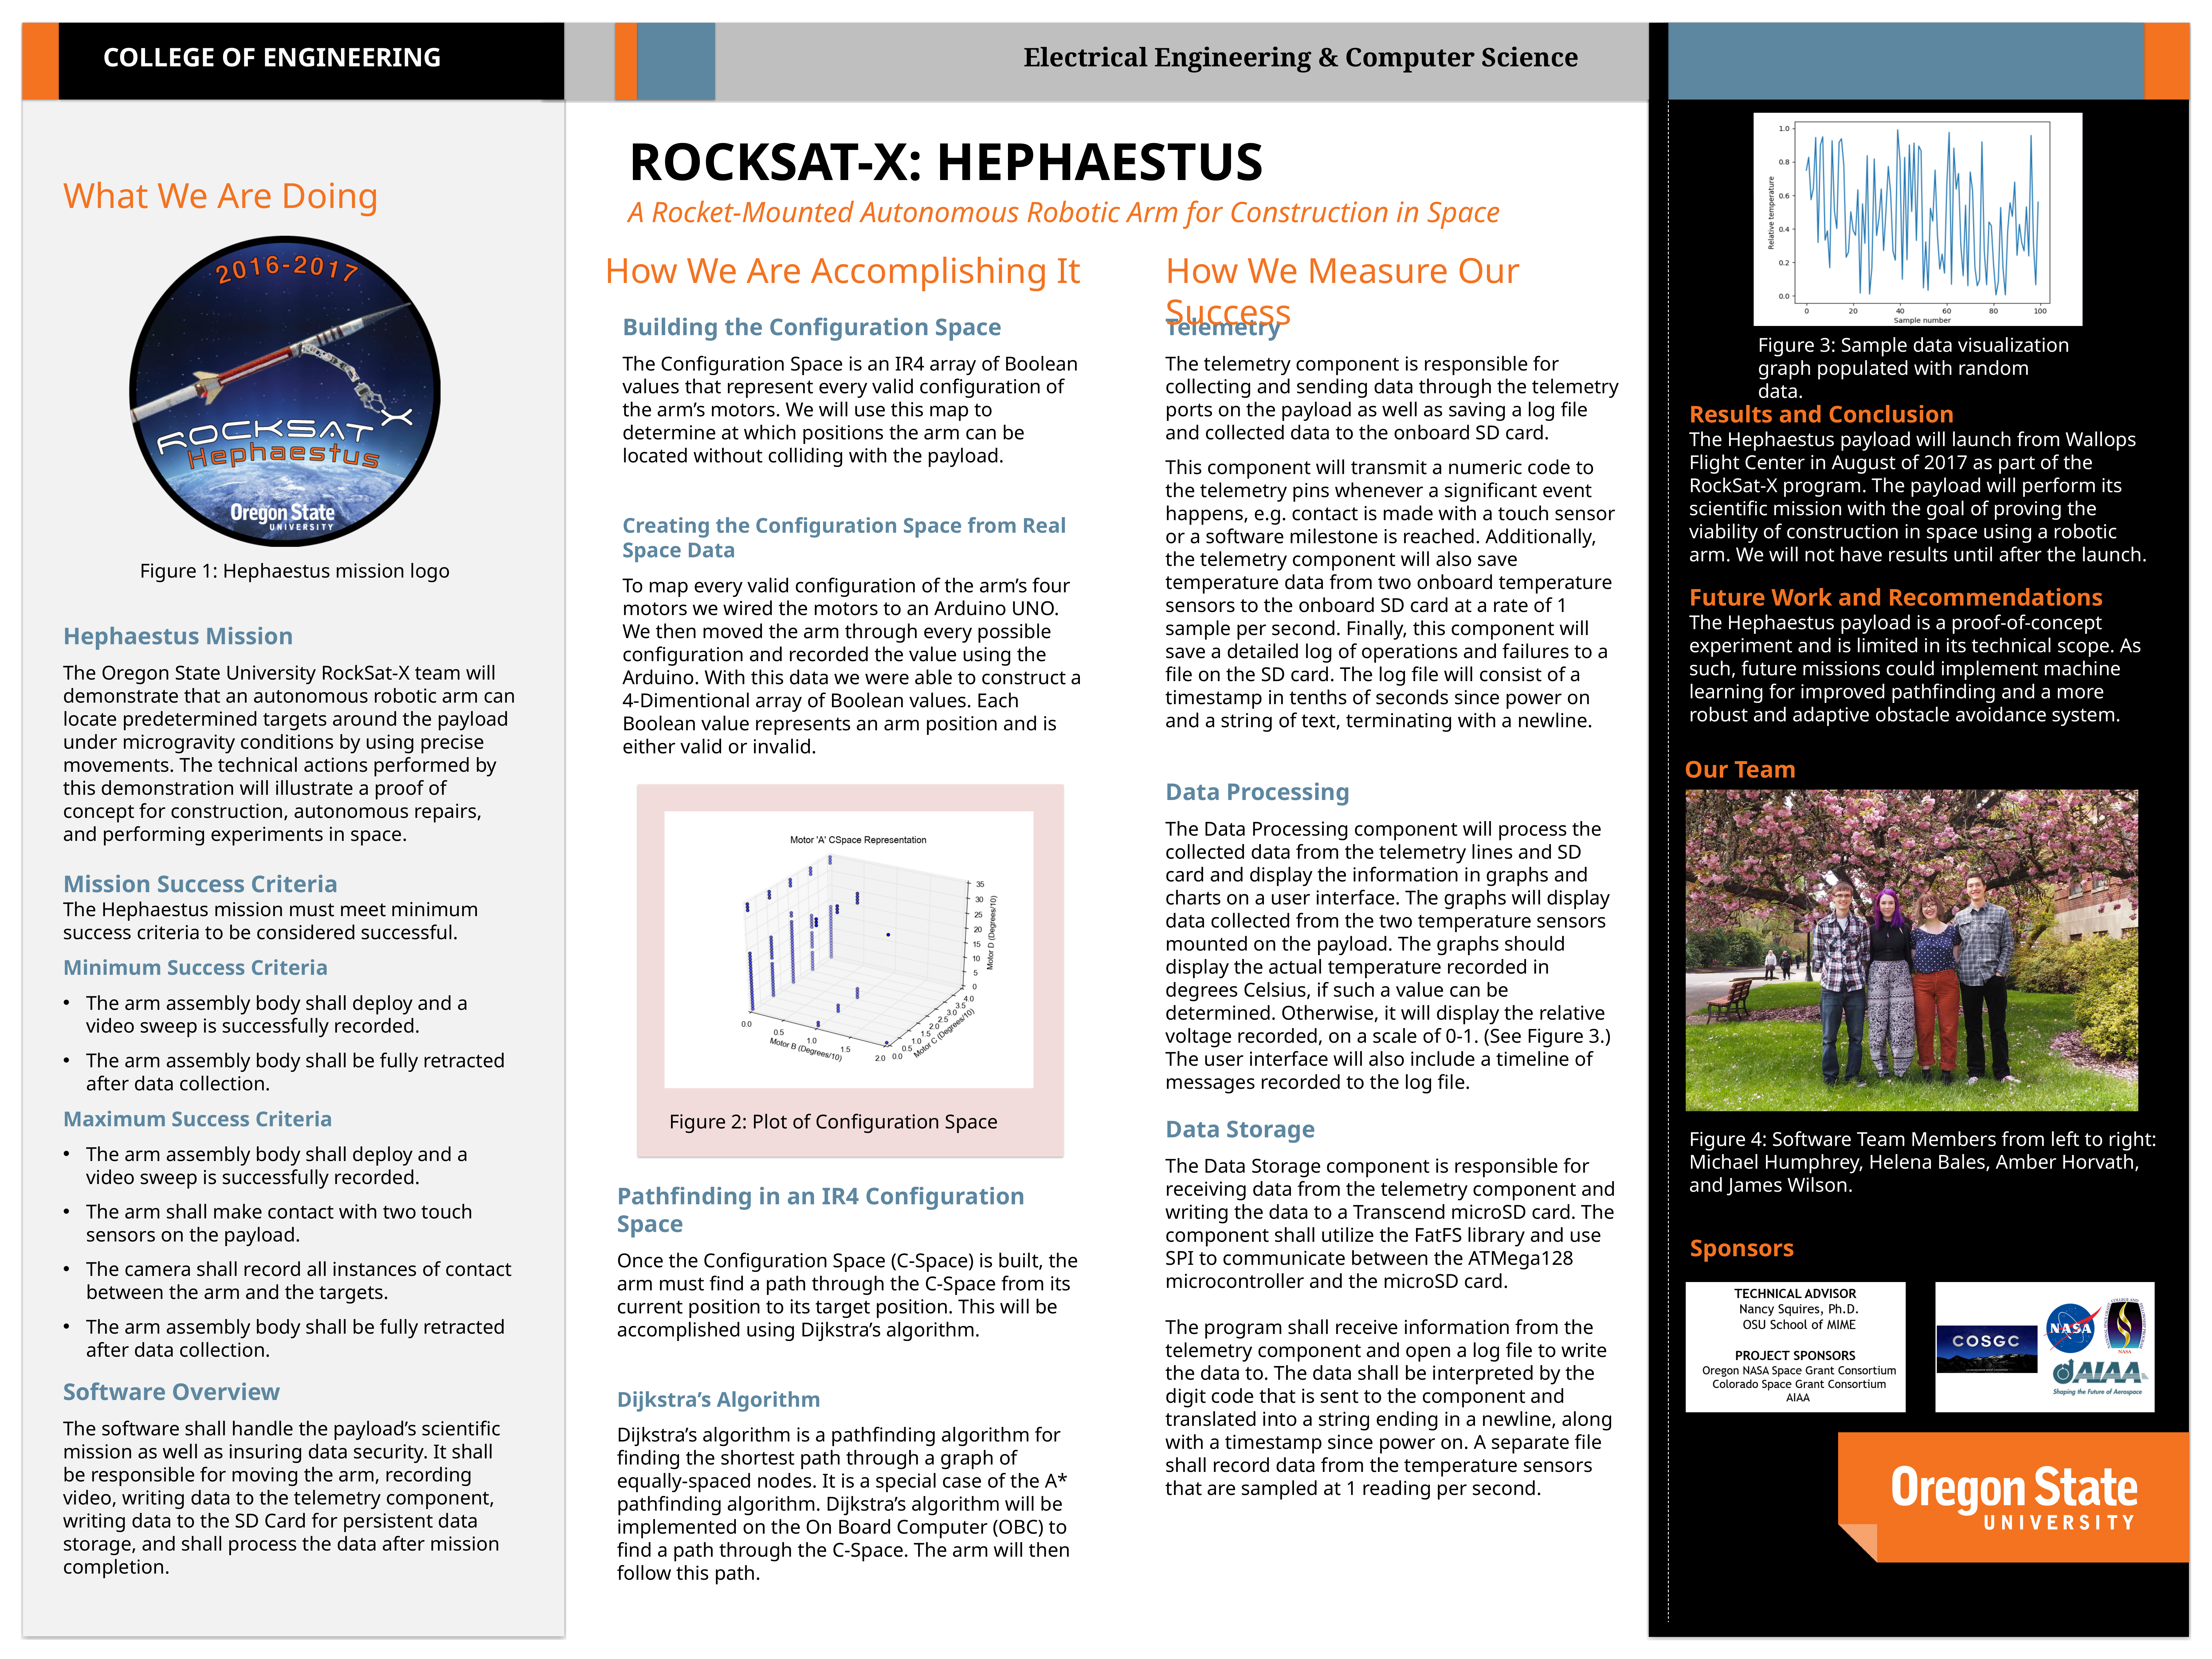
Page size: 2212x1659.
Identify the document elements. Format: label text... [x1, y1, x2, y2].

text_box What We Are Doing [58, 171, 394, 218]
text_box How We Are Accomplishing It [600, 246, 1086, 292]
subtitle A Rocket-Mounted Autonomous Robotic Arm for Construction in Space [628, 194, 1584, 229]
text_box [1161, 310, 1627, 1528]
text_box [665, 811, 1053, 1135]
picture [1753, 112, 2083, 326]
title RockSat-X: Hephaestus [628, 125, 1584, 194]
text_box Future Work and Recommendations The Hephaestus payload is a proof-of-concept experiment and is limited in its technical scope. As such, future missions could implement machine learning for improved pathfinding and a more robust and adaptive obstacle avoidance system. [1684, 580, 2167, 728]
picture [1838, 1432, 2190, 1563]
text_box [612, 310, 1089, 1563]
text_box Hephaestus Mission The Oregon State University RockSat-X team will demonstrate that an autonomous robotic arm can locate predetermined targets around the payload under microgravity conditions by using precise movements. The technical actions performed by this demonstration will illustrate a proof of concept for construction, autonomous repairs, and performing experiments in space. Mission Success Criteria The Hephaestus mission must meet minimum success criteria to be considered successful. Minimum Success Criteria The arm assembly body shall deploy and a video sweep is successfully recorded. The arm assembly body shall be fully retracted after data collection. Maximum Success Criteria The arm assembly body shall deploy and a video sweep is successfully recorded. The arm shall make contact with two touch sensors on the payload. The camera shall record all instances of contact between the arm and the targets. The arm assembly body shall be fully retracted after data collection. [58, 619, 524, 1405]
text_box Figure 1: Hephaestus mission logo [135, 556, 524, 584]
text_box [1685, 1231, 2155, 1412]
picture [129, 235, 441, 547]
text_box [1684, 754, 2167, 1202]
text_box Software Overview The software shall handle the payload’s scientific mission as well as insuring data security. It shall be responsible for moving the arm, recording video, writing data to the telemetry component, writing data to the SD Card for persistent data storage, and shall process the data after mission completion. [58, 1405, 524, 1614]
text_box Figure 3: Sample data visualization graph populated with random data. [1753, 330, 2083, 397]
text_box How We Measure Our Success [1161, 246, 1626, 309]
text_box Results and Conclusion The Hephaestus payload will launch from Wallops Flight Center in August of 2017 as part of the RockSat-X program. The payload will perform its scientific mission with the goal of proving the viability of construction in space using a robotic arm. We will not have results until after the launch. [1684, 397, 2167, 580]
